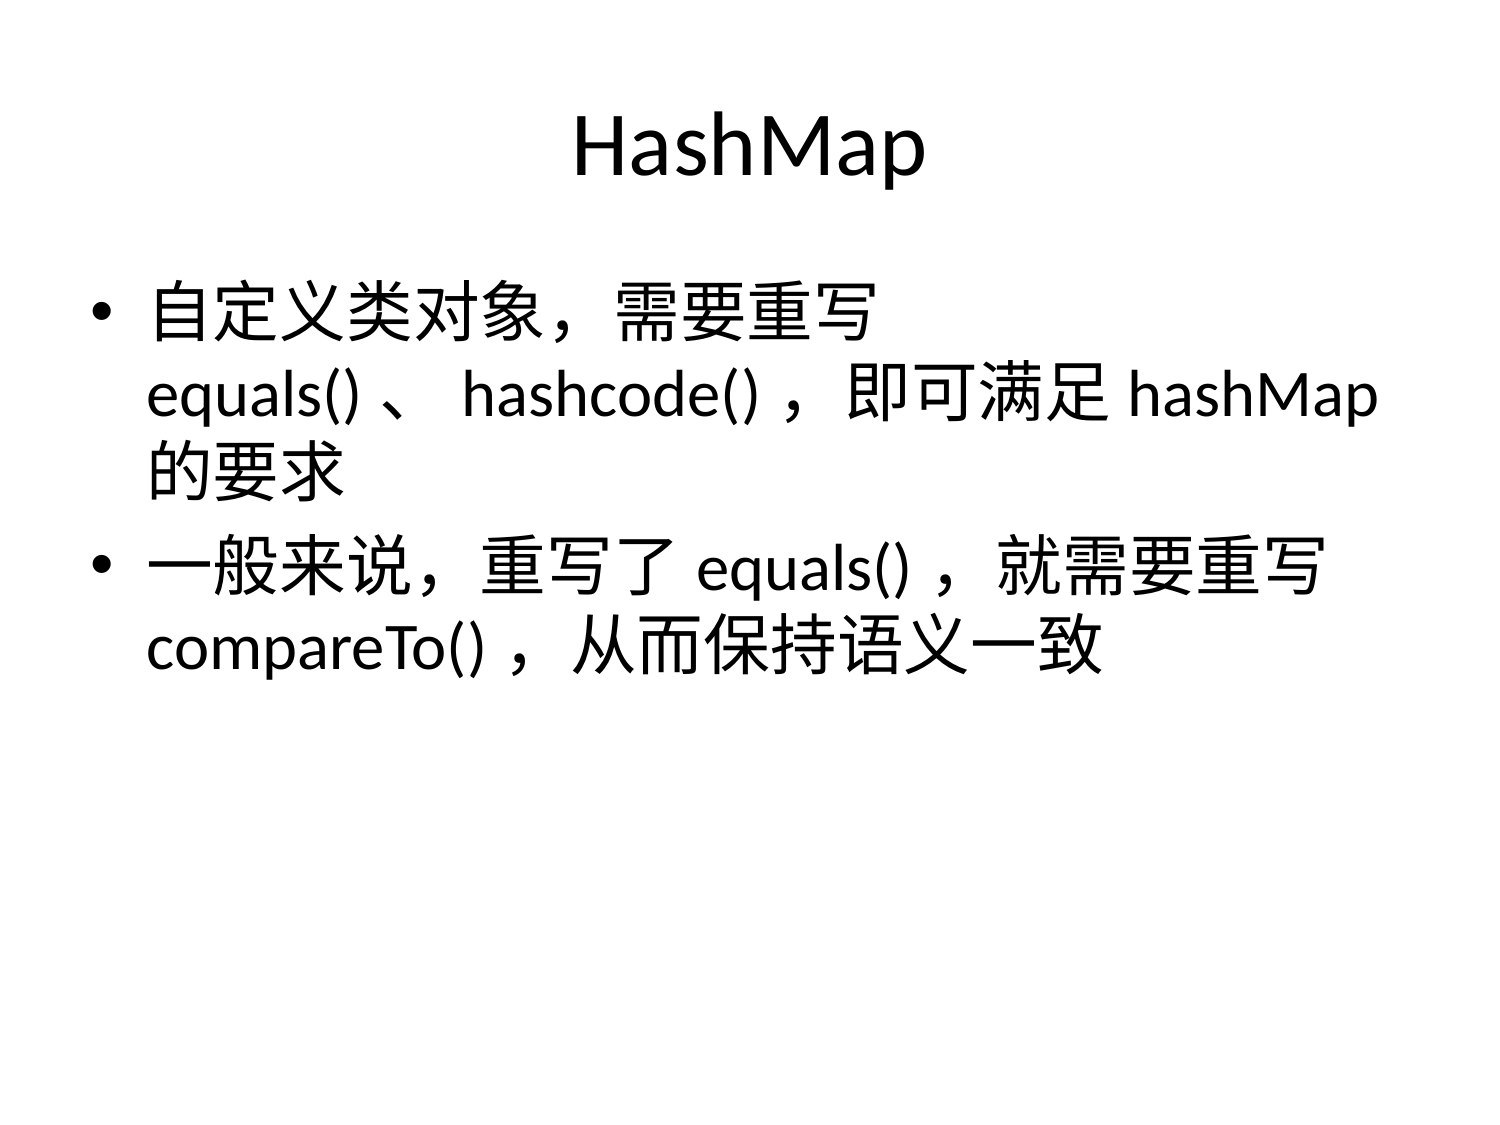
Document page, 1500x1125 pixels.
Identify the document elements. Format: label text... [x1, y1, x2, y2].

title HashMap [75, 45, 1425, 233]
list 自定义类对象，需要重写equals()、hashcode()，即可满足hashMap的要求 一般来说，重写了equals()，就需要重写compareTo()，从而保持语义一致 [75, 262, 1425, 1005]
